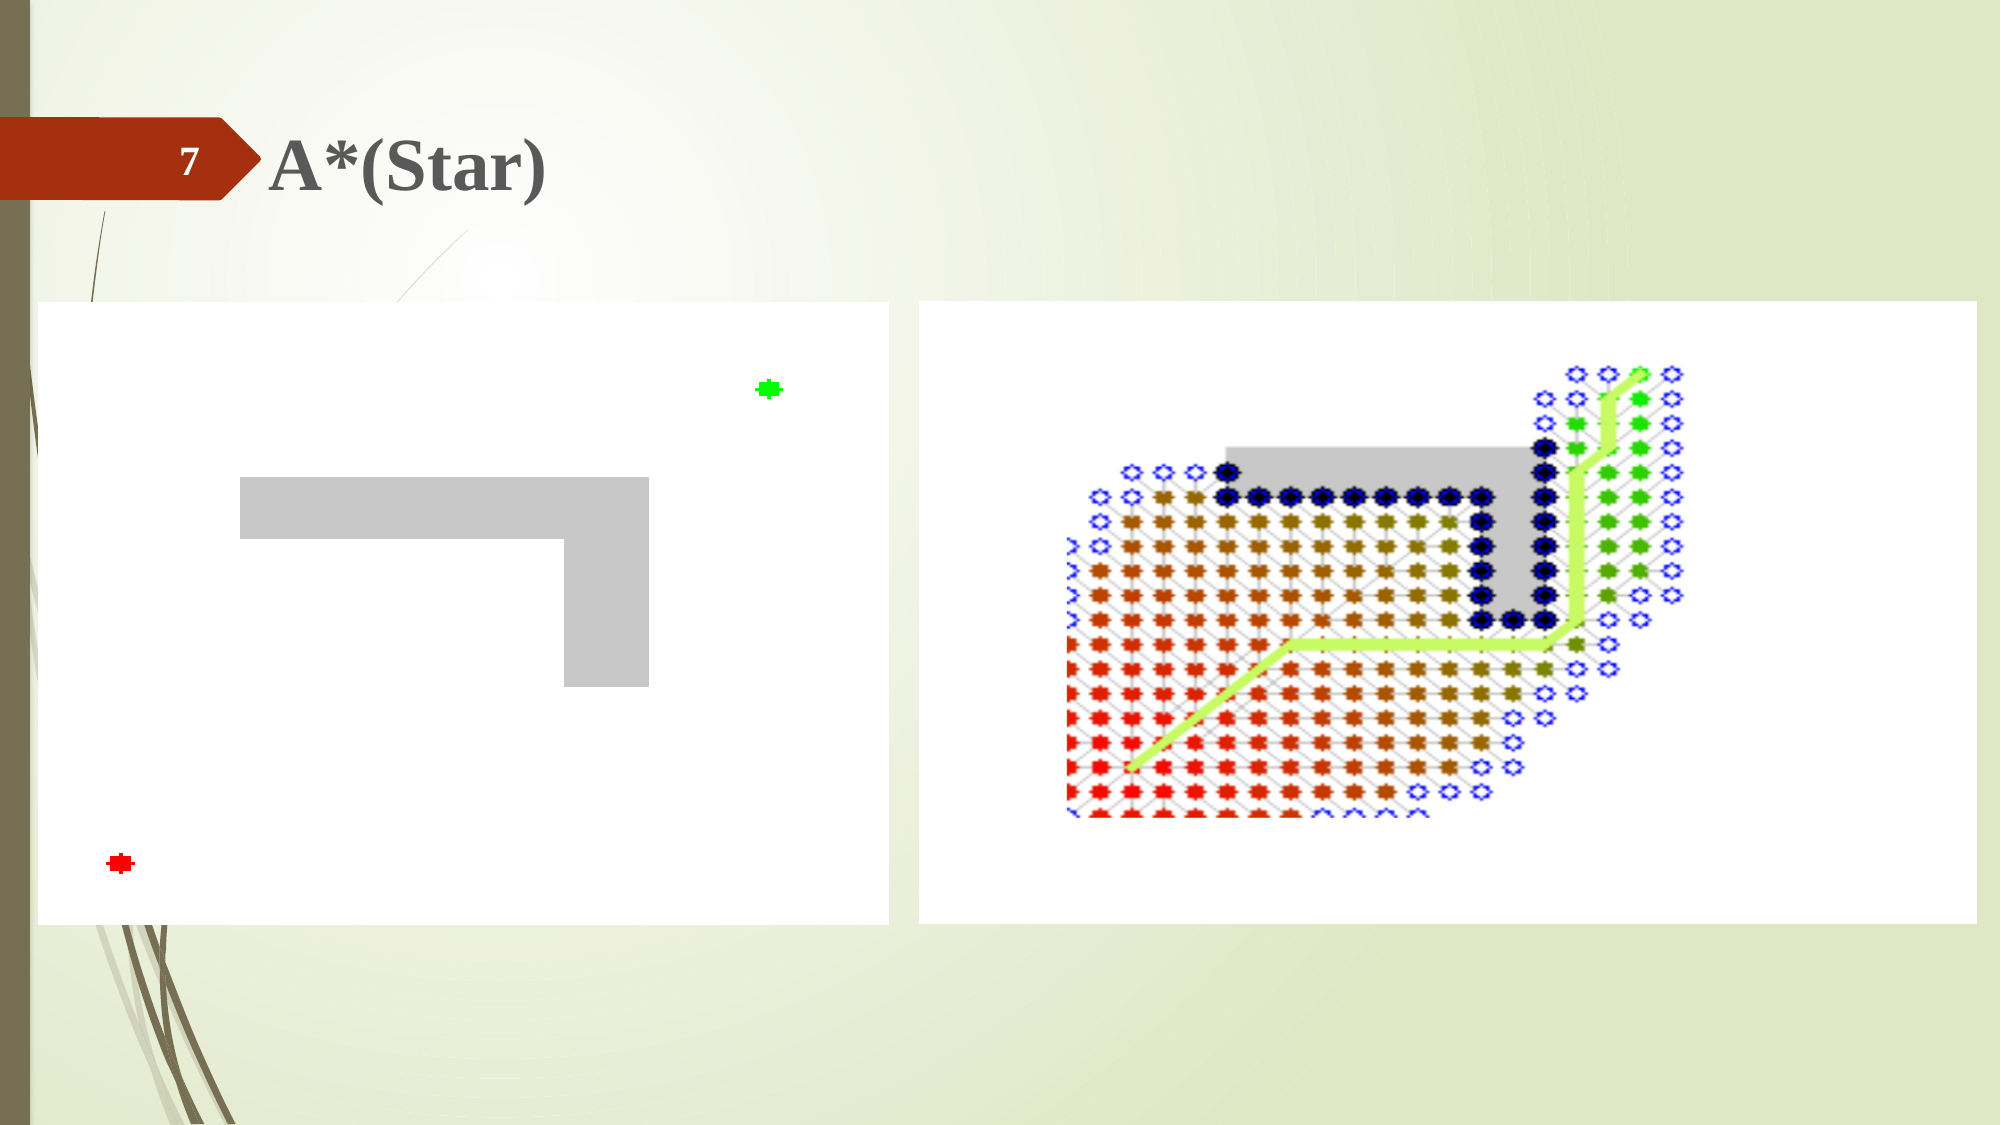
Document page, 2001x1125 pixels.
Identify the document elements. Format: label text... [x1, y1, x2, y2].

title A*(Star) [254, 108, 1717, 259]
slide_number 7 [87, 129, 216, 190]
picture [918, 300, 1978, 924]
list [37, 302, 889, 926]
